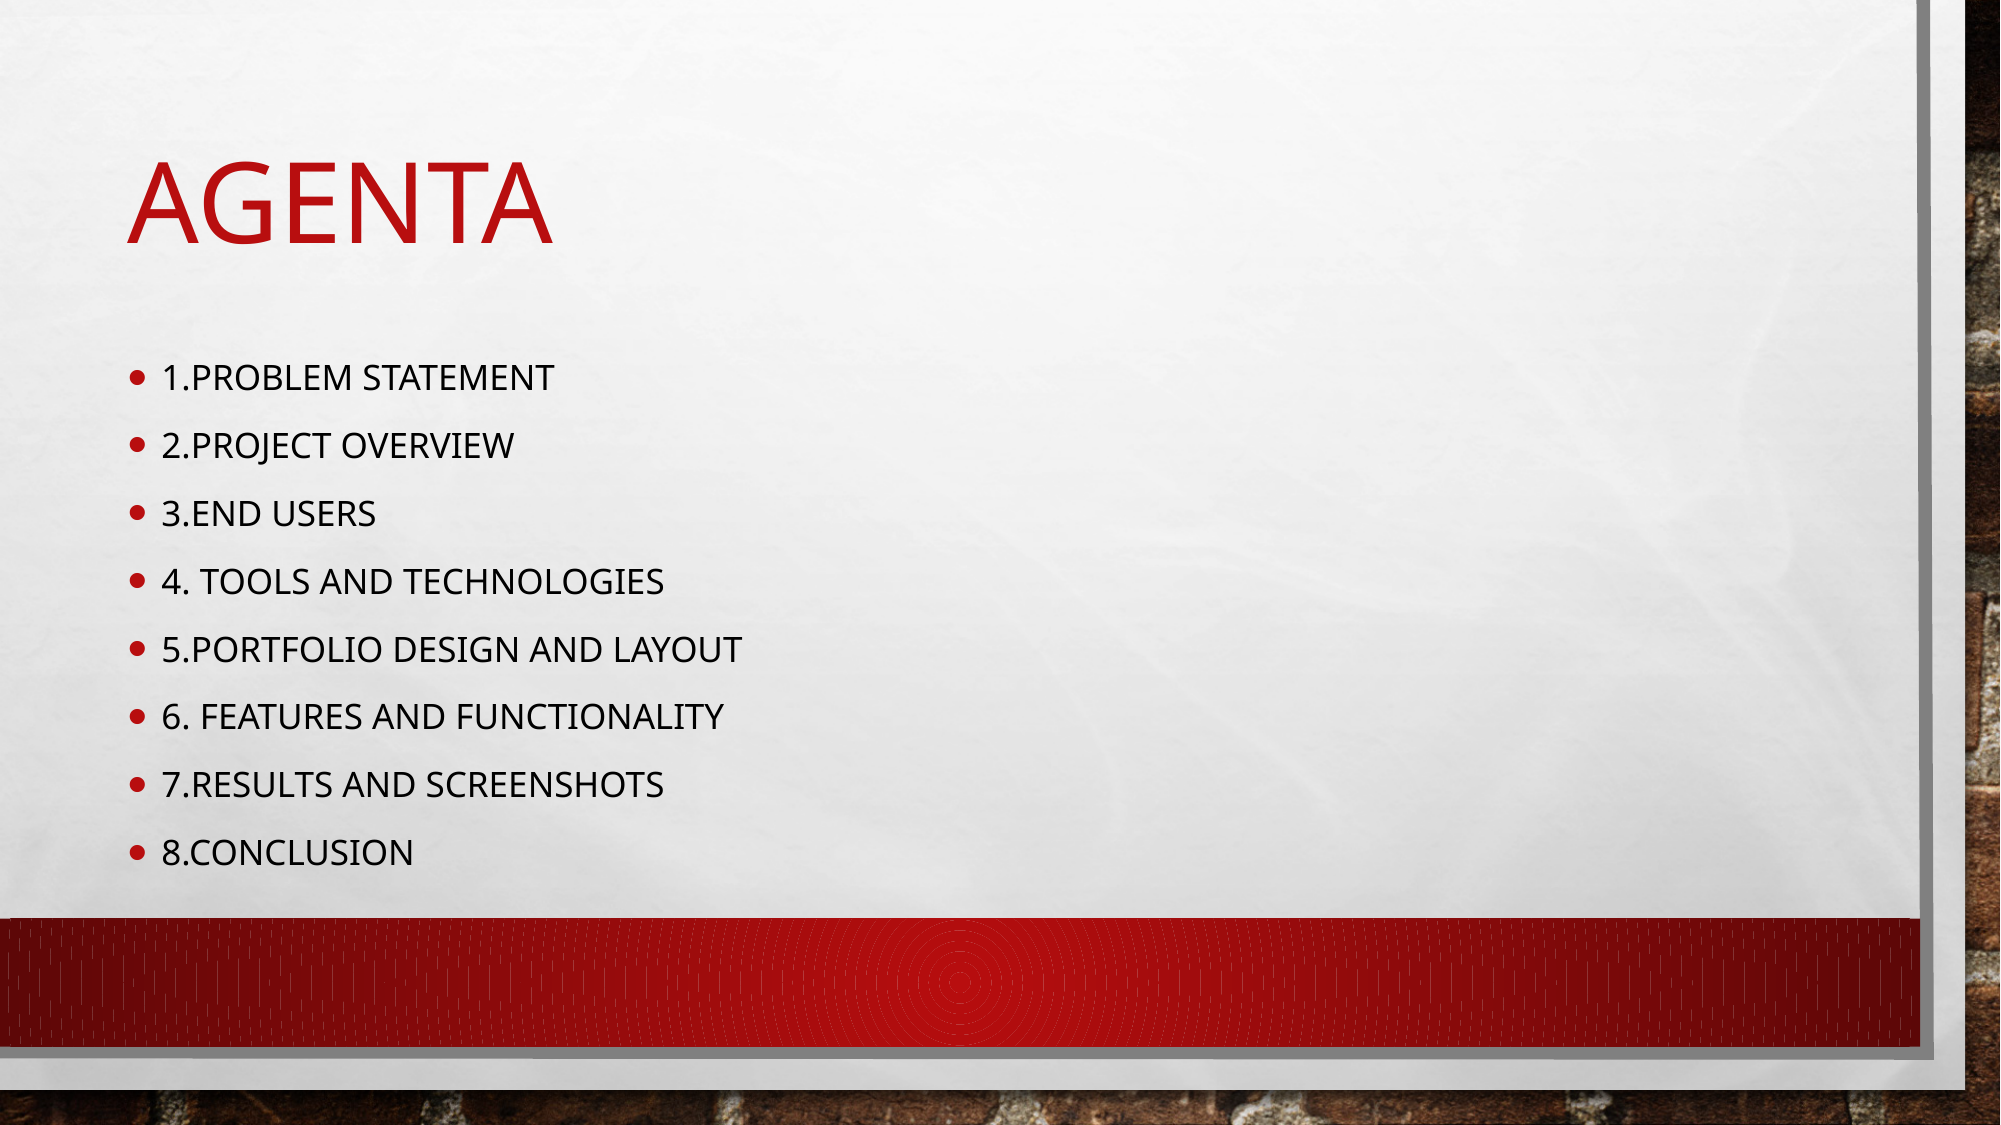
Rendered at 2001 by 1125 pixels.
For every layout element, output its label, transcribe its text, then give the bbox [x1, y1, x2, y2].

title AGENTA [112, 112, 1818, 302]
list 1.Problem Statement 2.Project Overview 3.End Users 4. Tools and Technologies 5.Portfolio design and Layout 6. Features and Functionality 7.Results and Screenshots 8.Conclusion [112, 338, 1818, 882]
picture [0, 0, 2000, 1125]
